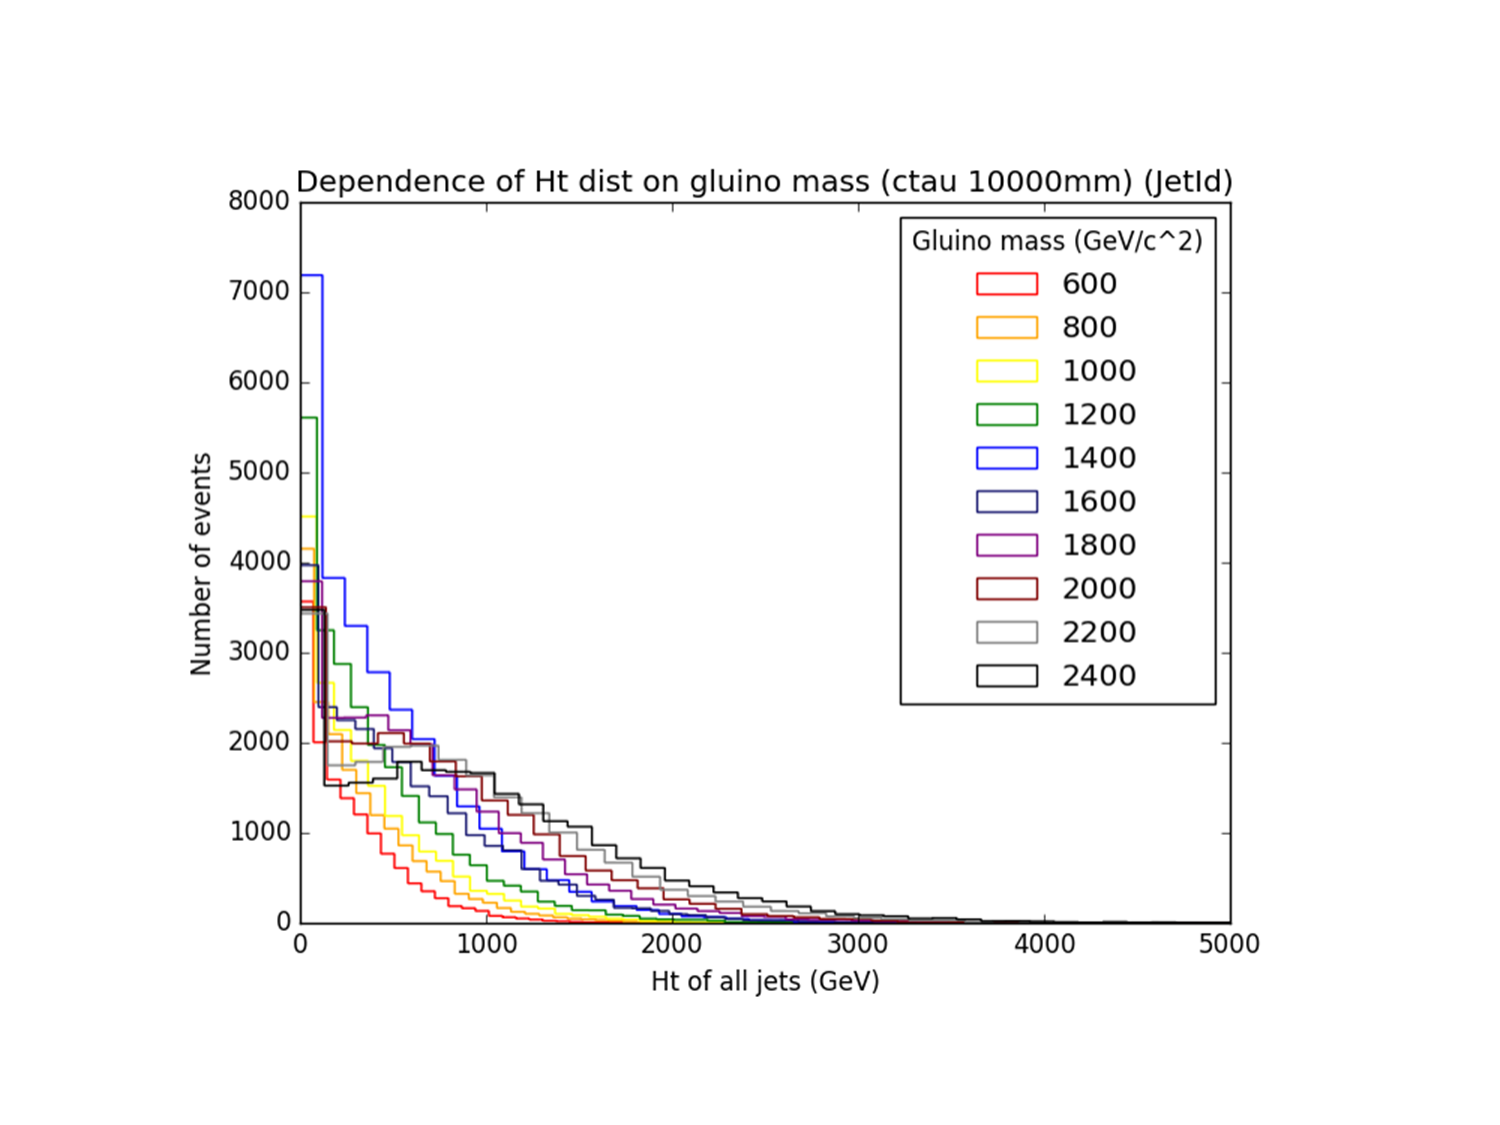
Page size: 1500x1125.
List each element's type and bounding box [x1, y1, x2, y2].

picture [149, 112, 1351, 1013]
